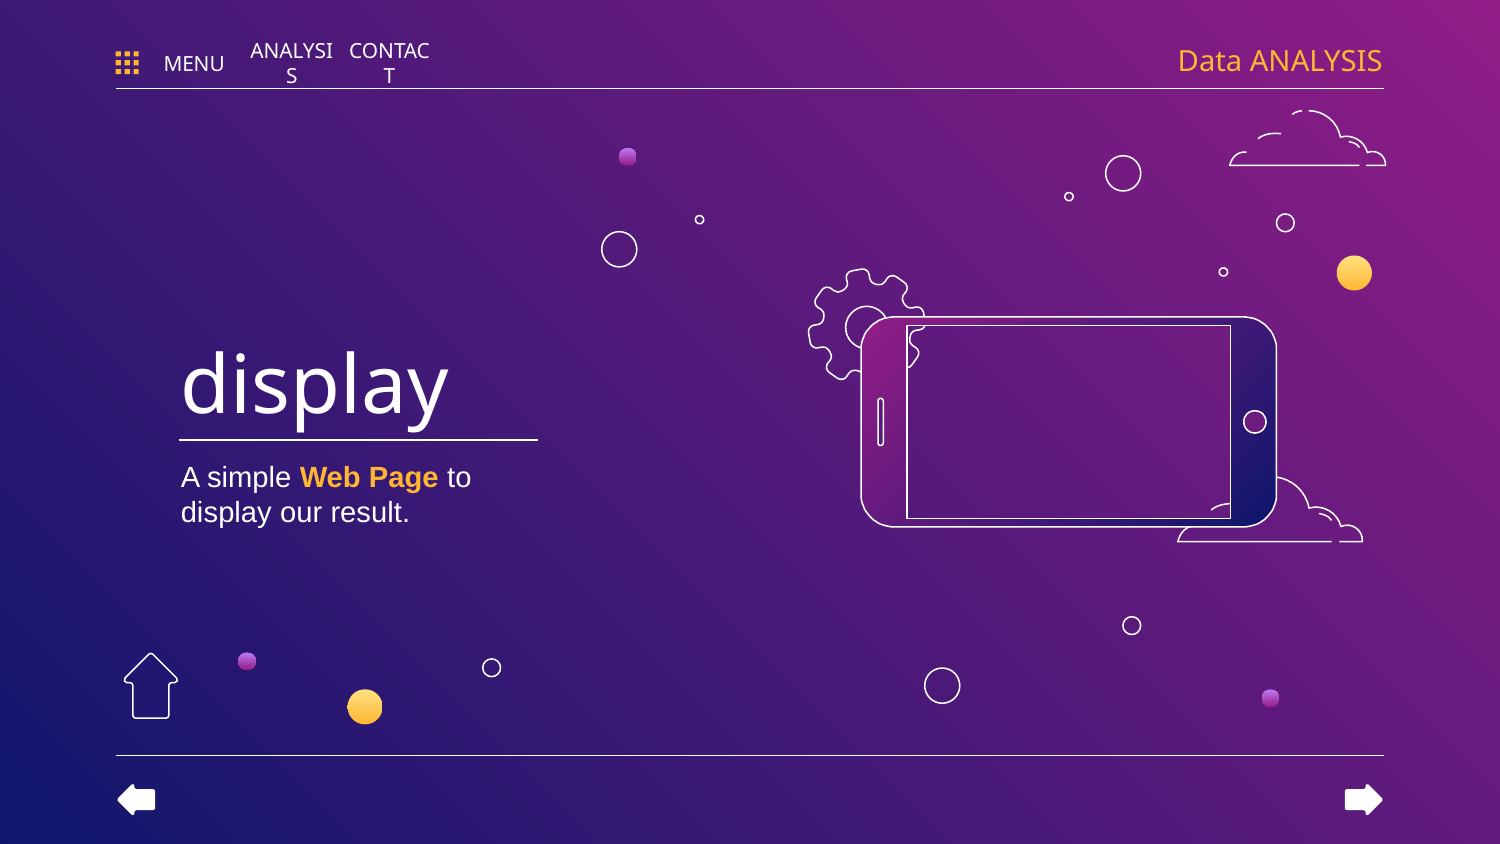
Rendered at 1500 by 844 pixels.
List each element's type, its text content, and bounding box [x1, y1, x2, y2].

text_box [1336, 255, 1372, 291]
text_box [115, 50, 139, 75]
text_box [1229, 110, 1387, 166]
title display [165, 316, 483, 422]
text_box [1261, 689, 1280, 707]
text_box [1177, 476, 1364, 542]
text_box MENU [151, 45, 237, 81]
text_box [109, 45, 145, 81]
text_box [124, 653, 178, 719]
text_box [238, 652, 256, 670]
text_box [347, 689, 383, 725]
text_box [861, 316, 1277, 527]
text_box [1344, 784, 1383, 816]
text_box ANALYSIS [248, 45, 335, 81]
subtitle A simple Web Page to display our result. [165, 443, 565, 617]
text_box [808, 269, 925, 380]
text_box CONTACT [346, 45, 433, 81]
text_box [619, 147, 637, 166]
text_box [117, 784, 156, 816]
text_box Data ANALYSIS [1158, 34, 1383, 85]
